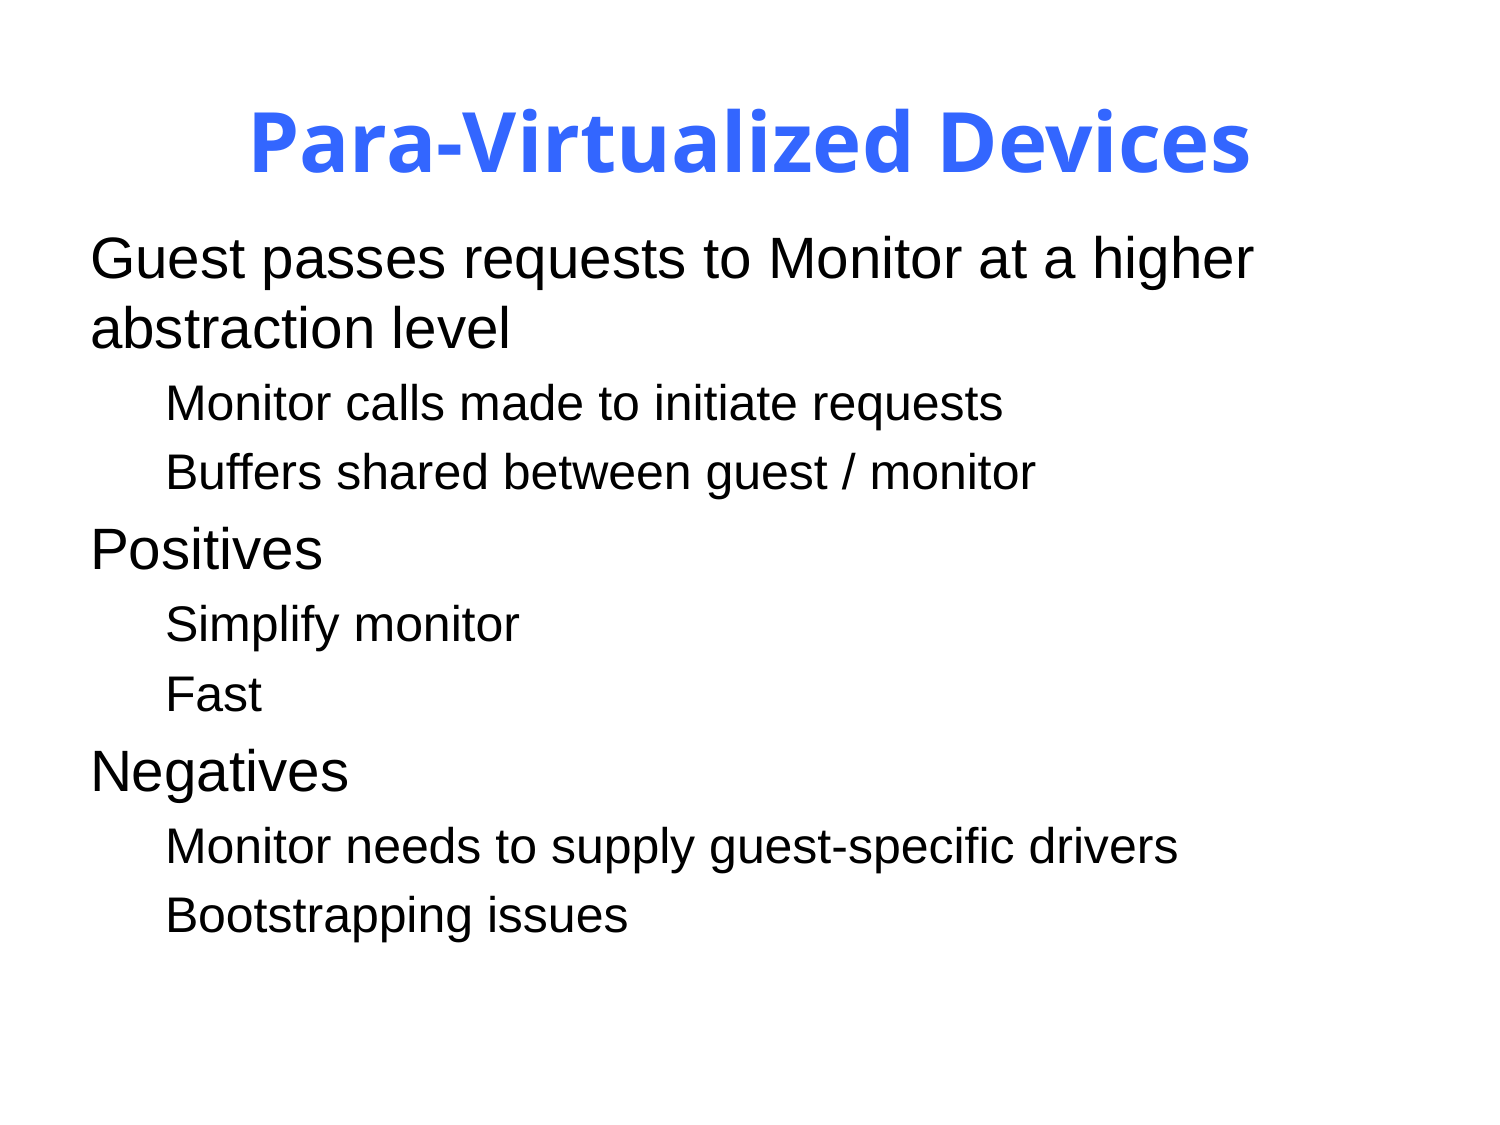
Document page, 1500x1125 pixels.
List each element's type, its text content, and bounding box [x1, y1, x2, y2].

title Para-Virtualized Devices [75, 45, 1425, 212]
list Guest passes requests to Monitor at a higher abstraction level Monitor calls made to initiate requests Buffers shared between guest / monitor Positives Simplify monitor Fast Negatives Monitor needs to supply guest-specific drivers Bootstrapping issues [75, 212, 1425, 1005]
